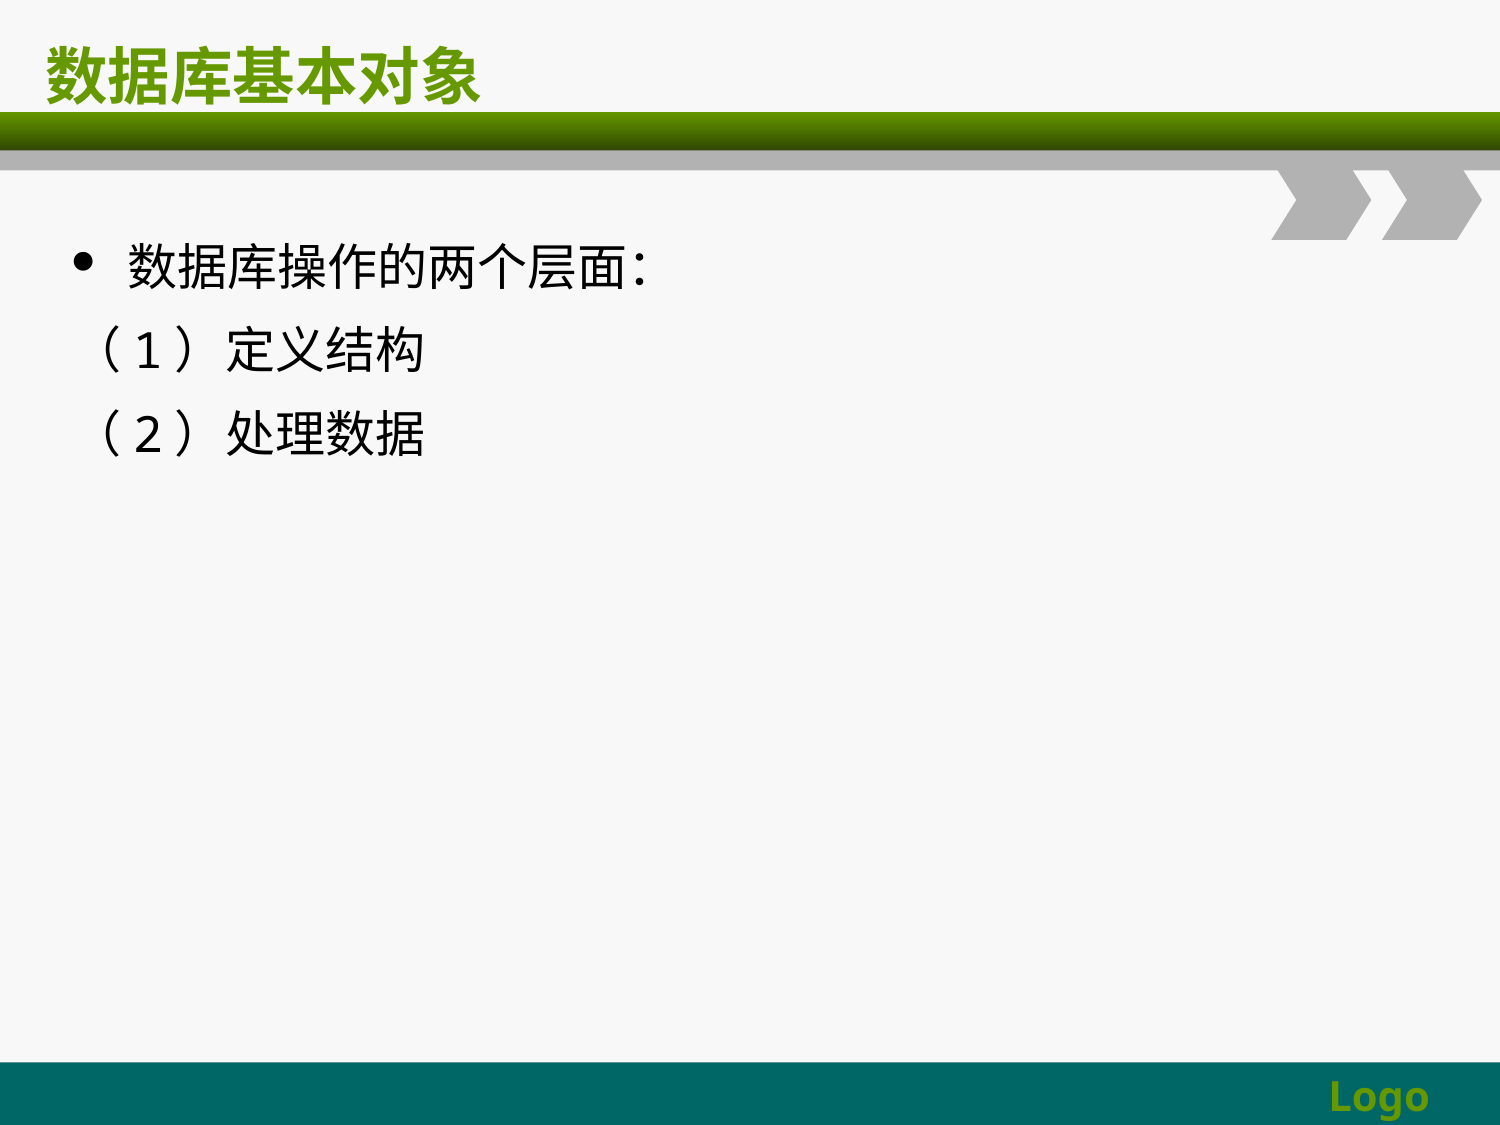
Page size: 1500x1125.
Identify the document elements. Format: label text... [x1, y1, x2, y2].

footer Logo [844, 1062, 1445, 1113]
text_box 数据库操作的两个层面： （1）定义结构 （2）处理数据 [56, 204, 693, 470]
title 数据库基本对象 [30, 24, 1463, 125]
